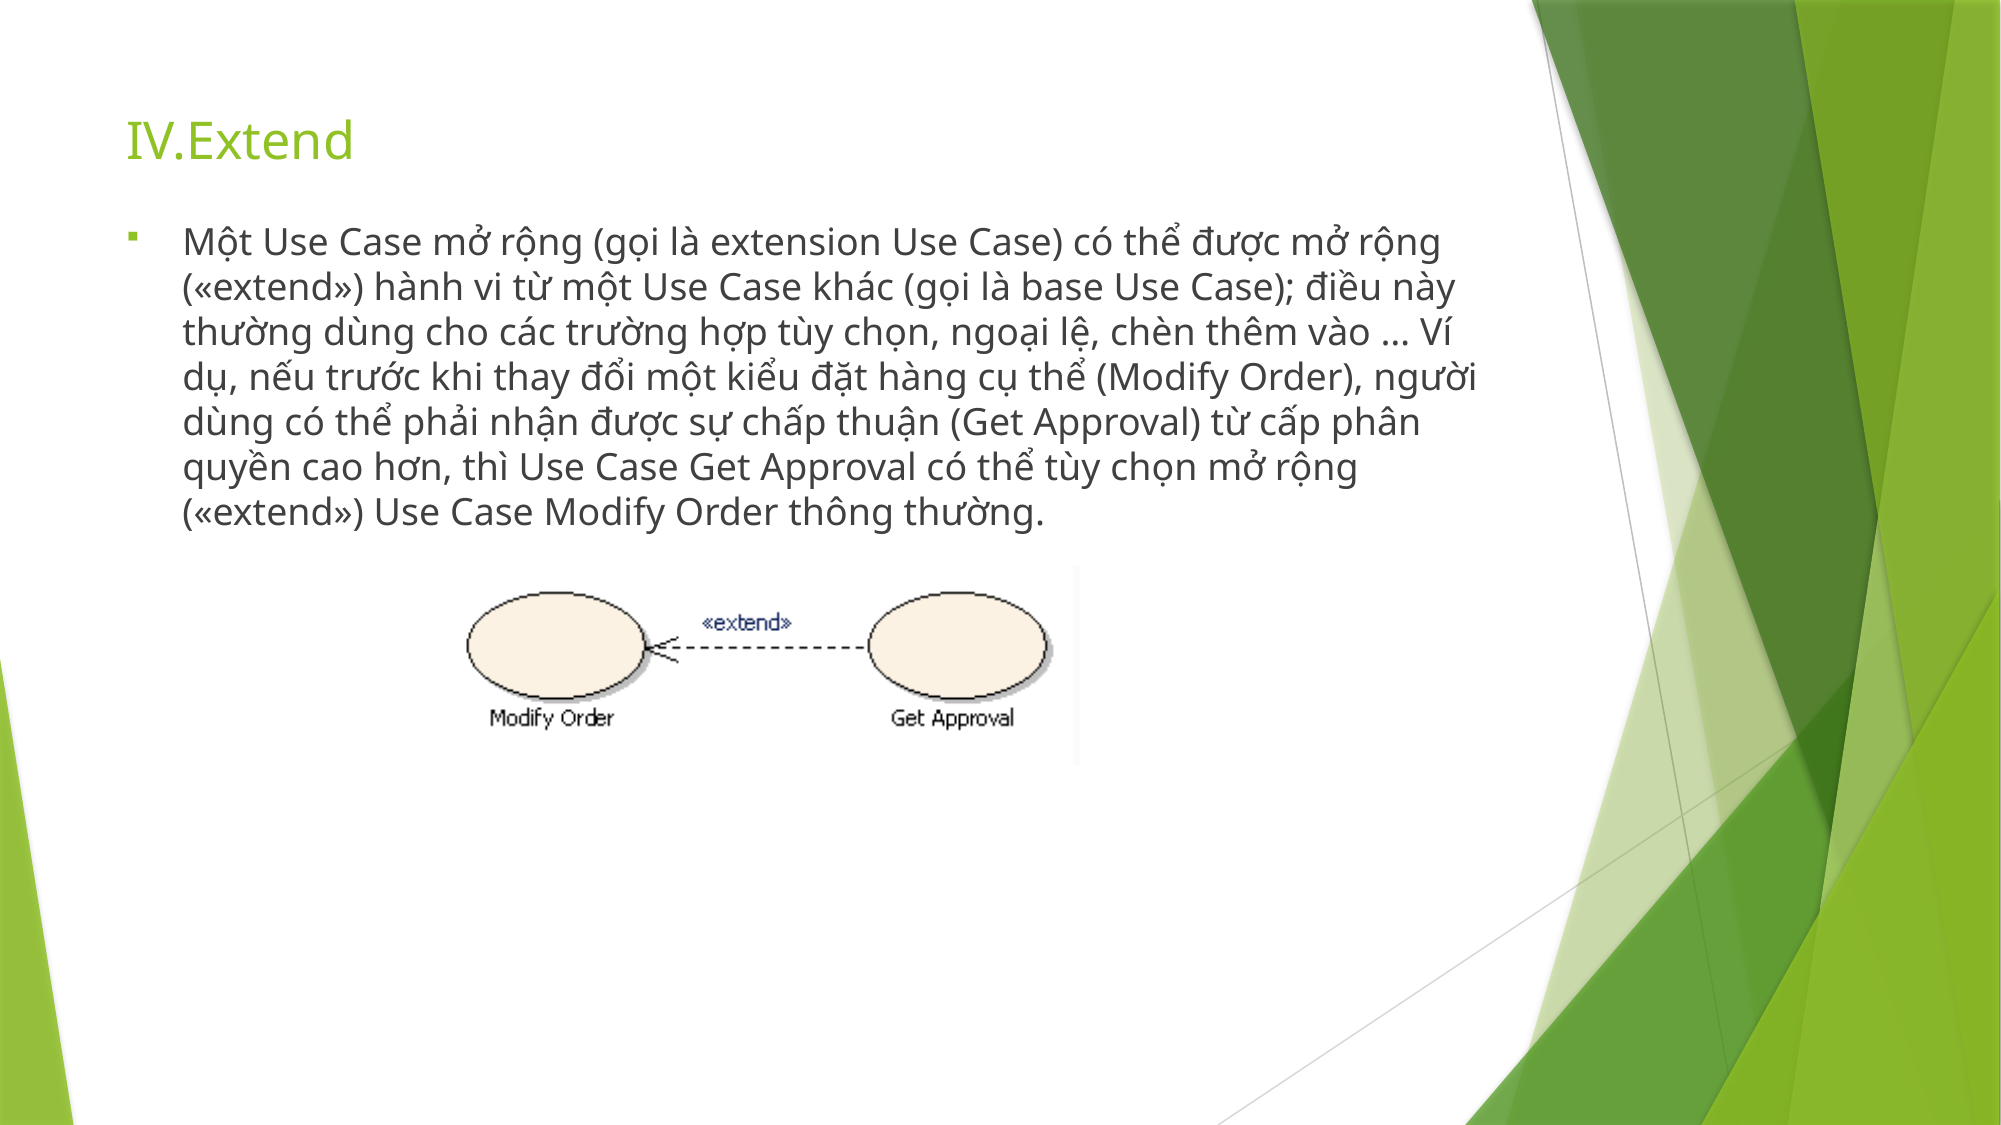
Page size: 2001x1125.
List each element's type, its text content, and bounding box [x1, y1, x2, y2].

list Một Use Case mở rộng (gọi là extension Use Case) có thể được mở rộng («extend») hành vi từ một Use Case khác (gọi là base Use Case); điều này thường dùng cho các trường hợp tùy chọn, ngoại lệ, chèn thêm vào … Ví dụ, nếu trước khi thay đổi một kiểu đặt hàng cụ thể (Modify Order), người dùng có thể phải nhận được sự chấp thuận (Get Approval) từ cấp phân quyền cao hơn, thì Use Case Get Approval có thể tùy chọn mở rộng («extend») Use Case Modify Order thông thường. [111, 210, 1522, 992]
picture [435, 566, 1081, 765]
title IV.Extend [111, 99, 1522, 210]
